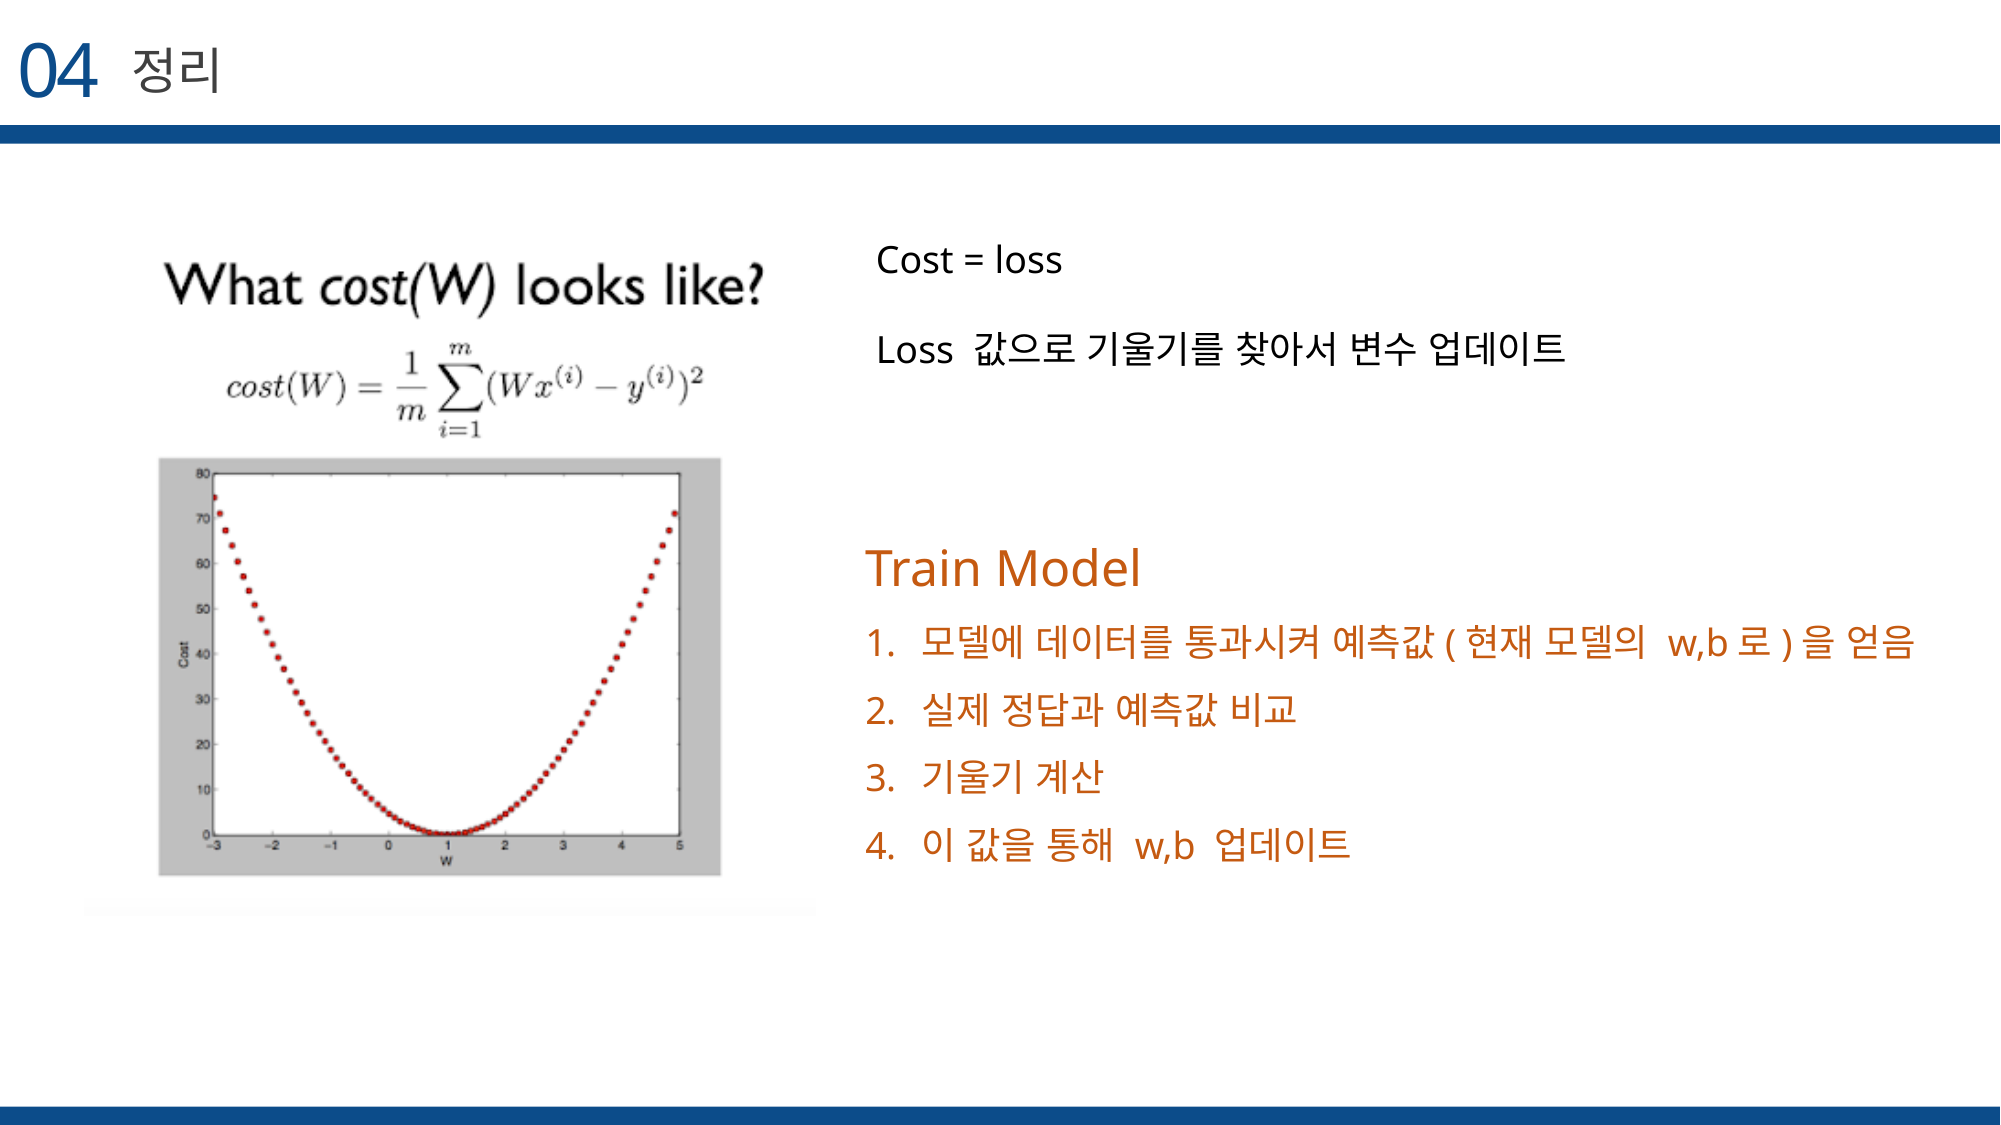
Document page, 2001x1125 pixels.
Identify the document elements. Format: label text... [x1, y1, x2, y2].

text_box Cost = loss Loss 값으로 기울기를 찾아서 변수 업데이트 [861, 228, 1582, 379]
text_box [0, 124, 2000, 145]
text_box [0, 1105, 2000, 1125]
picture [84, 206, 816, 916]
text_box “ 해당 슬라이드의 핵심 내용을 적어주세요 ” [816, 326, 1517, 402]
text_box Train Model 모델에 데이터를 통과시켜 예측값(현재 모델의 w,b로)을 얻음 실제 정답과 예측값 비교 기울기 계산 이 값을 통해 w,b 업데이트 [850, 499, 1931, 875]
text_box 정리 [116, 31, 239, 107]
text_box 04 [2, 15, 115, 120]
